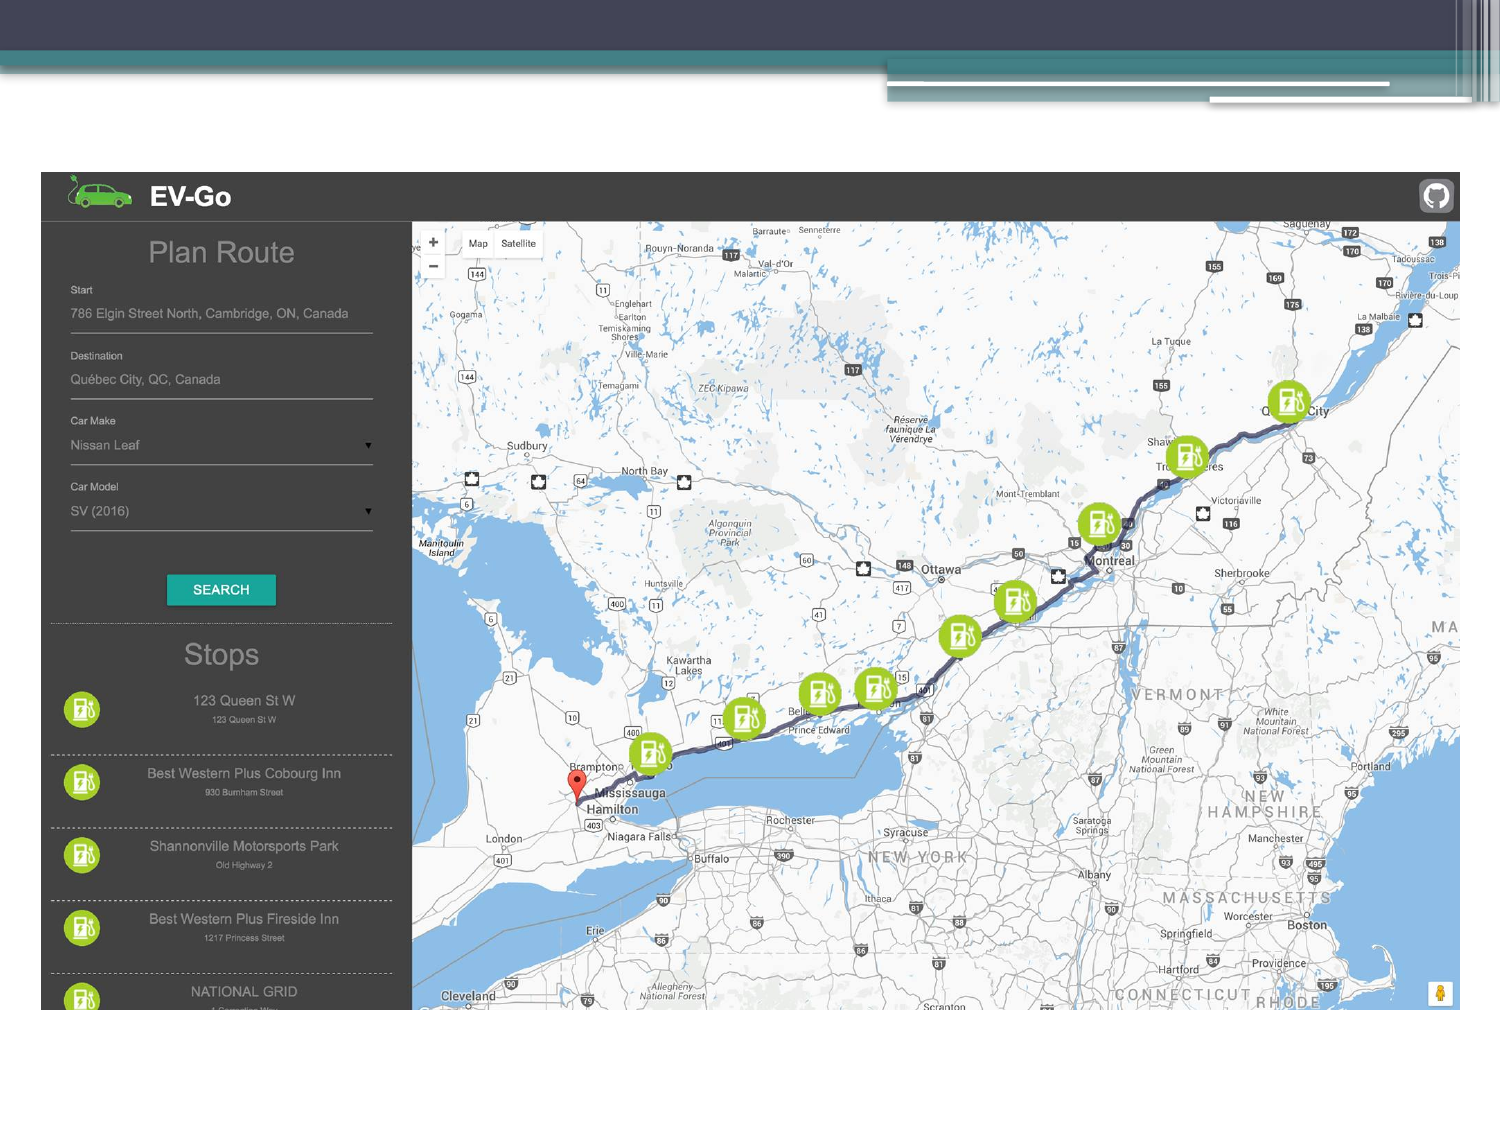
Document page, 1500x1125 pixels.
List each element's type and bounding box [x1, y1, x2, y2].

picture [41, 172, 1460, 1010]
